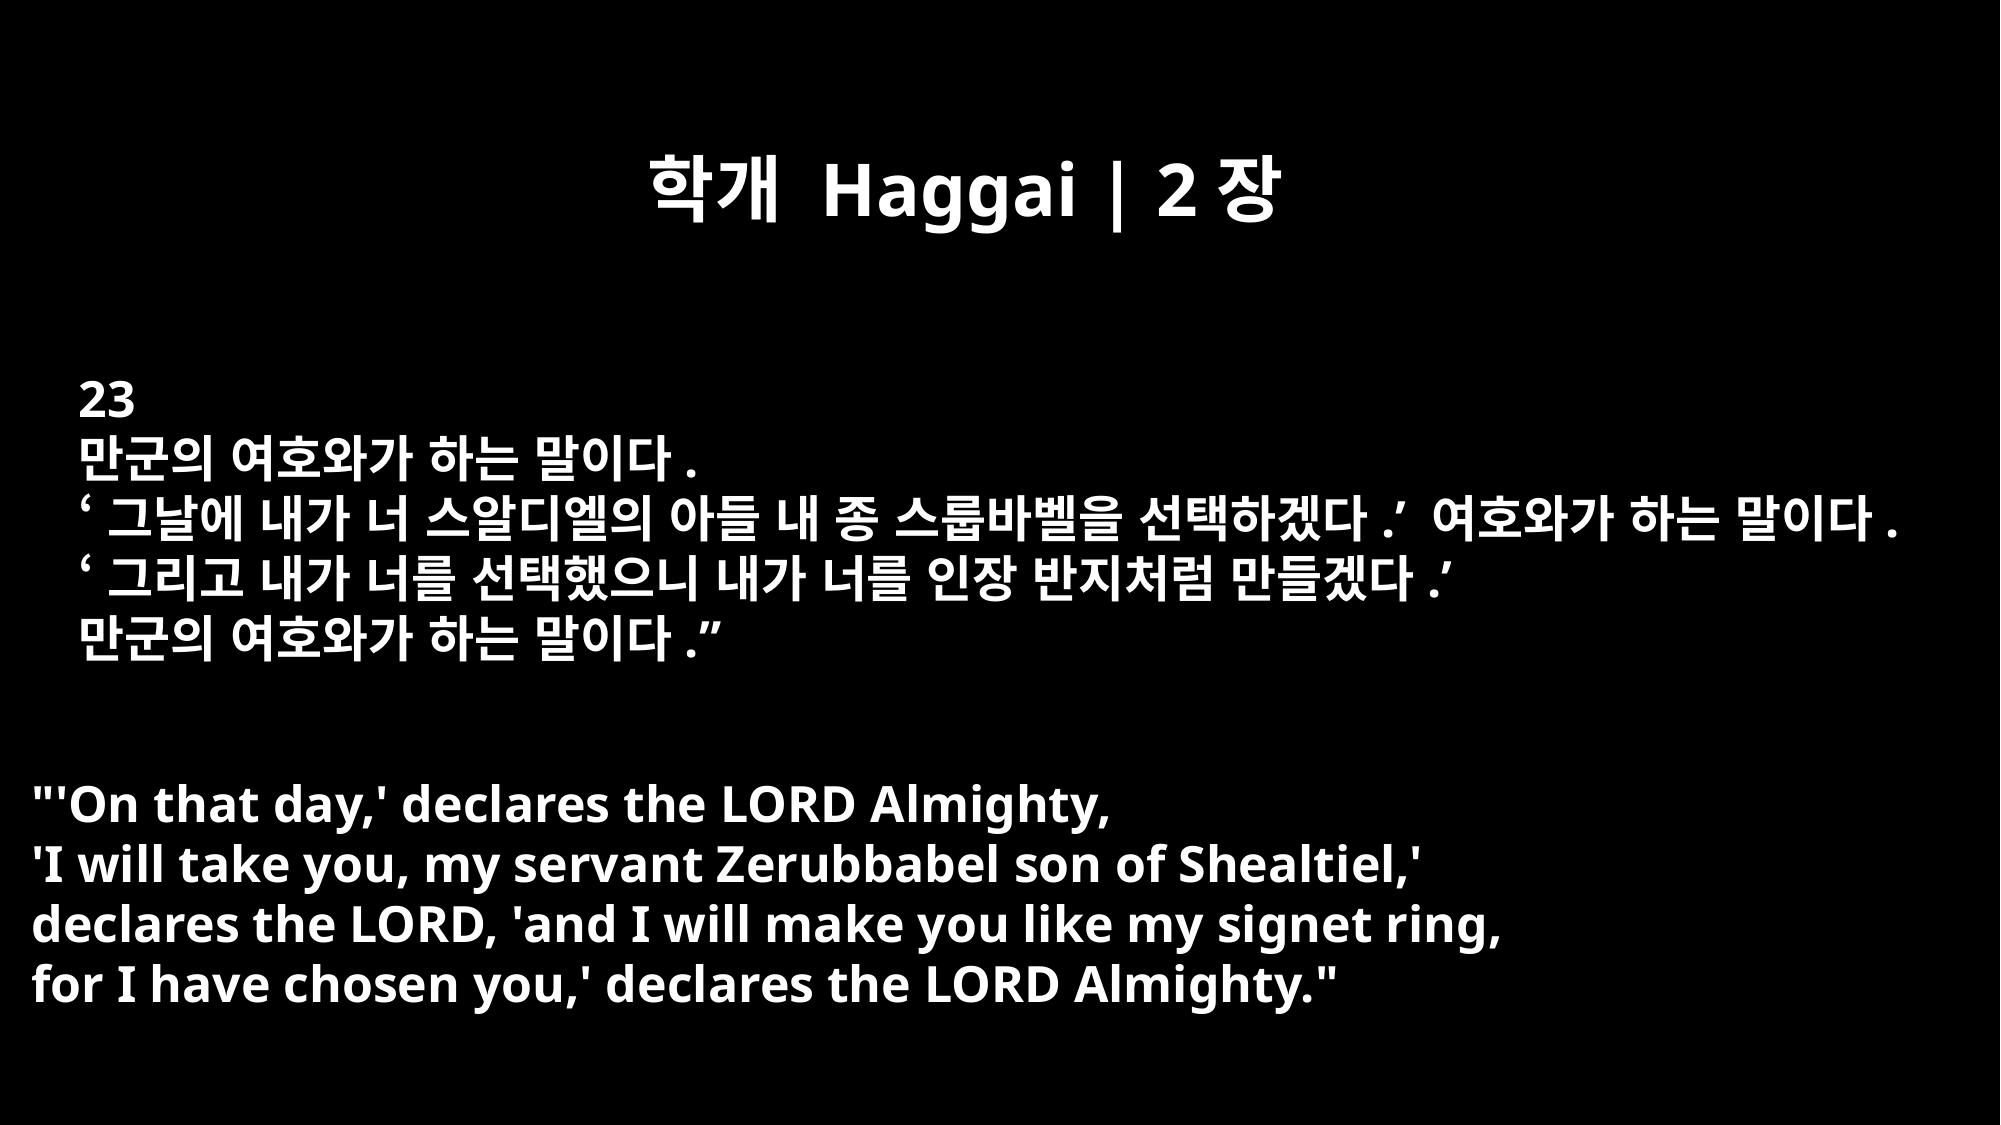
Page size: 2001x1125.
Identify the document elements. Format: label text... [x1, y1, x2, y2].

text_box 학개 Haggai | 2장 [633, 136, 1299, 239]
text_box 23 만군의 여호와가 하는 말이다. ‘그날에 내가 너 스알디엘의 아들 내 종 스룹바벨을 선택하겠다.’ 여호와가 하는 말이다. ‘그리고 내가 너를 선택했으니 내가 너를 인장 반지처럼 만들겠다.’ 만군의 여호와가 하는 말이다.” [64, 359, 1928, 675]
text_box "'On that day,' declares the LORD Almighty, 'I will take you, my servant Zerubbabel son of Shealtiel,' declares the LORD, 'and I will make you like my signet ring, for I have chosen you,' declares the LORD Almighty." [16, 764, 1531, 1020]
